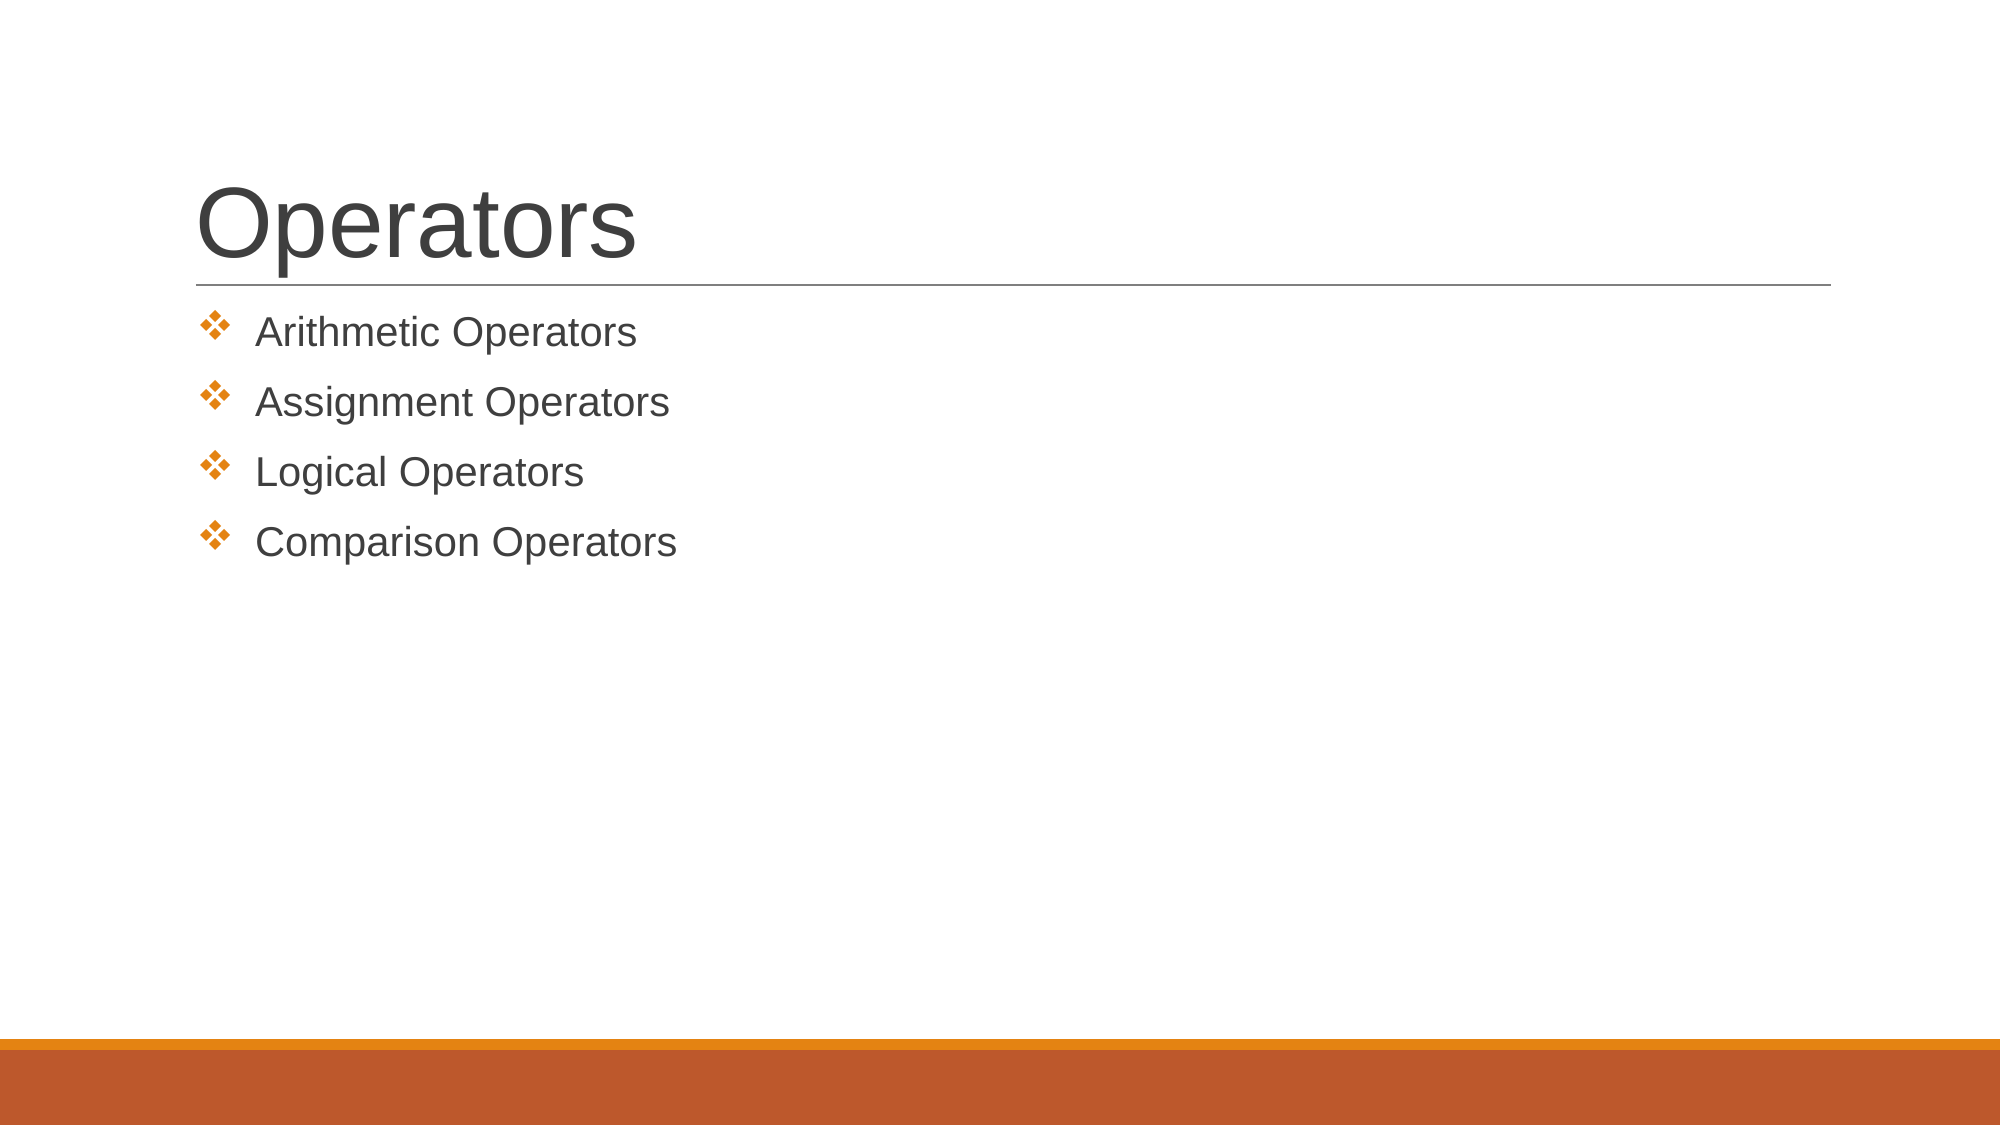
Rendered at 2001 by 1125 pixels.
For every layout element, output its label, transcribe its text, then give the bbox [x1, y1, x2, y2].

list Arithmetic Operators Assignment Operators Logical Operators Comparison Operators [180, 302, 1830, 963]
title Operators [180, 47, 1830, 285]
